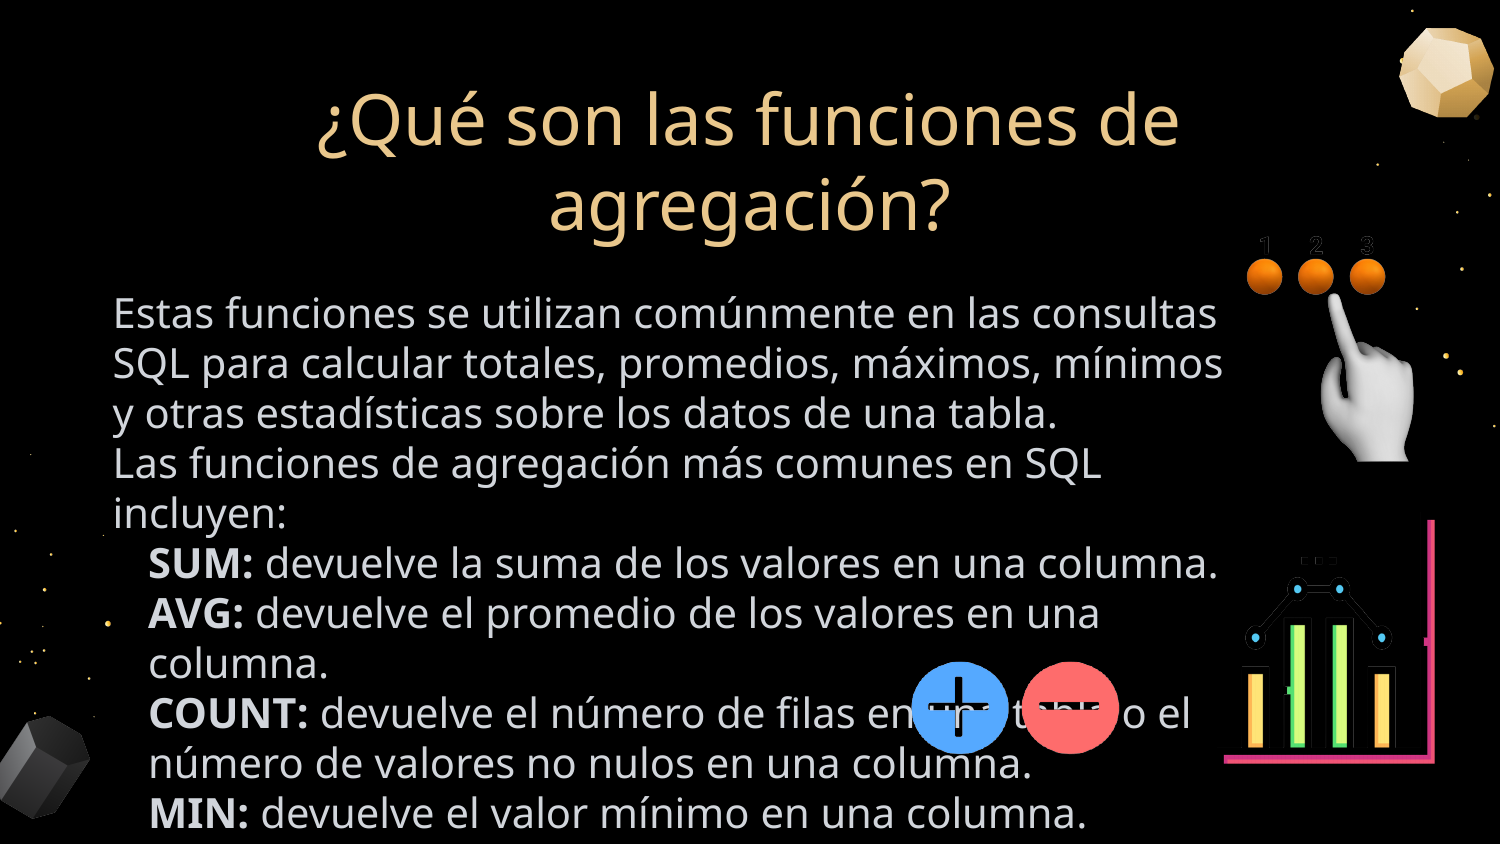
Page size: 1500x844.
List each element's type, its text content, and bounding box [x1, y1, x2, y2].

picture [0, 341, 98, 844]
title ¿Qué son las funciones de agregación? [116, 59, 1383, 147]
picture [1218, 0, 1500, 482]
picture [903, 642, 1127, 772]
text_box Estas funciones se utilizan comúnmente en las consultas SQL para calcular totales, promedios, máximos, mínimos y otras estadísticas sobre los datos de una tabla. Las funciones de agregación más comunes en SQL incluyen: SUM: devuelve la suma de los valores en una columna. AVG: devuelve el promedio de los valores en una columna. COUNT: devuelve el número de filas en una tabla o el número de valores no nulos en una columna. MIN: devuelve el valor mínimo en una columna. MAX: devuelve el valor máximo en una columna. [98, 279, 1248, 844]
picture [1217, 512, 1441, 772]
